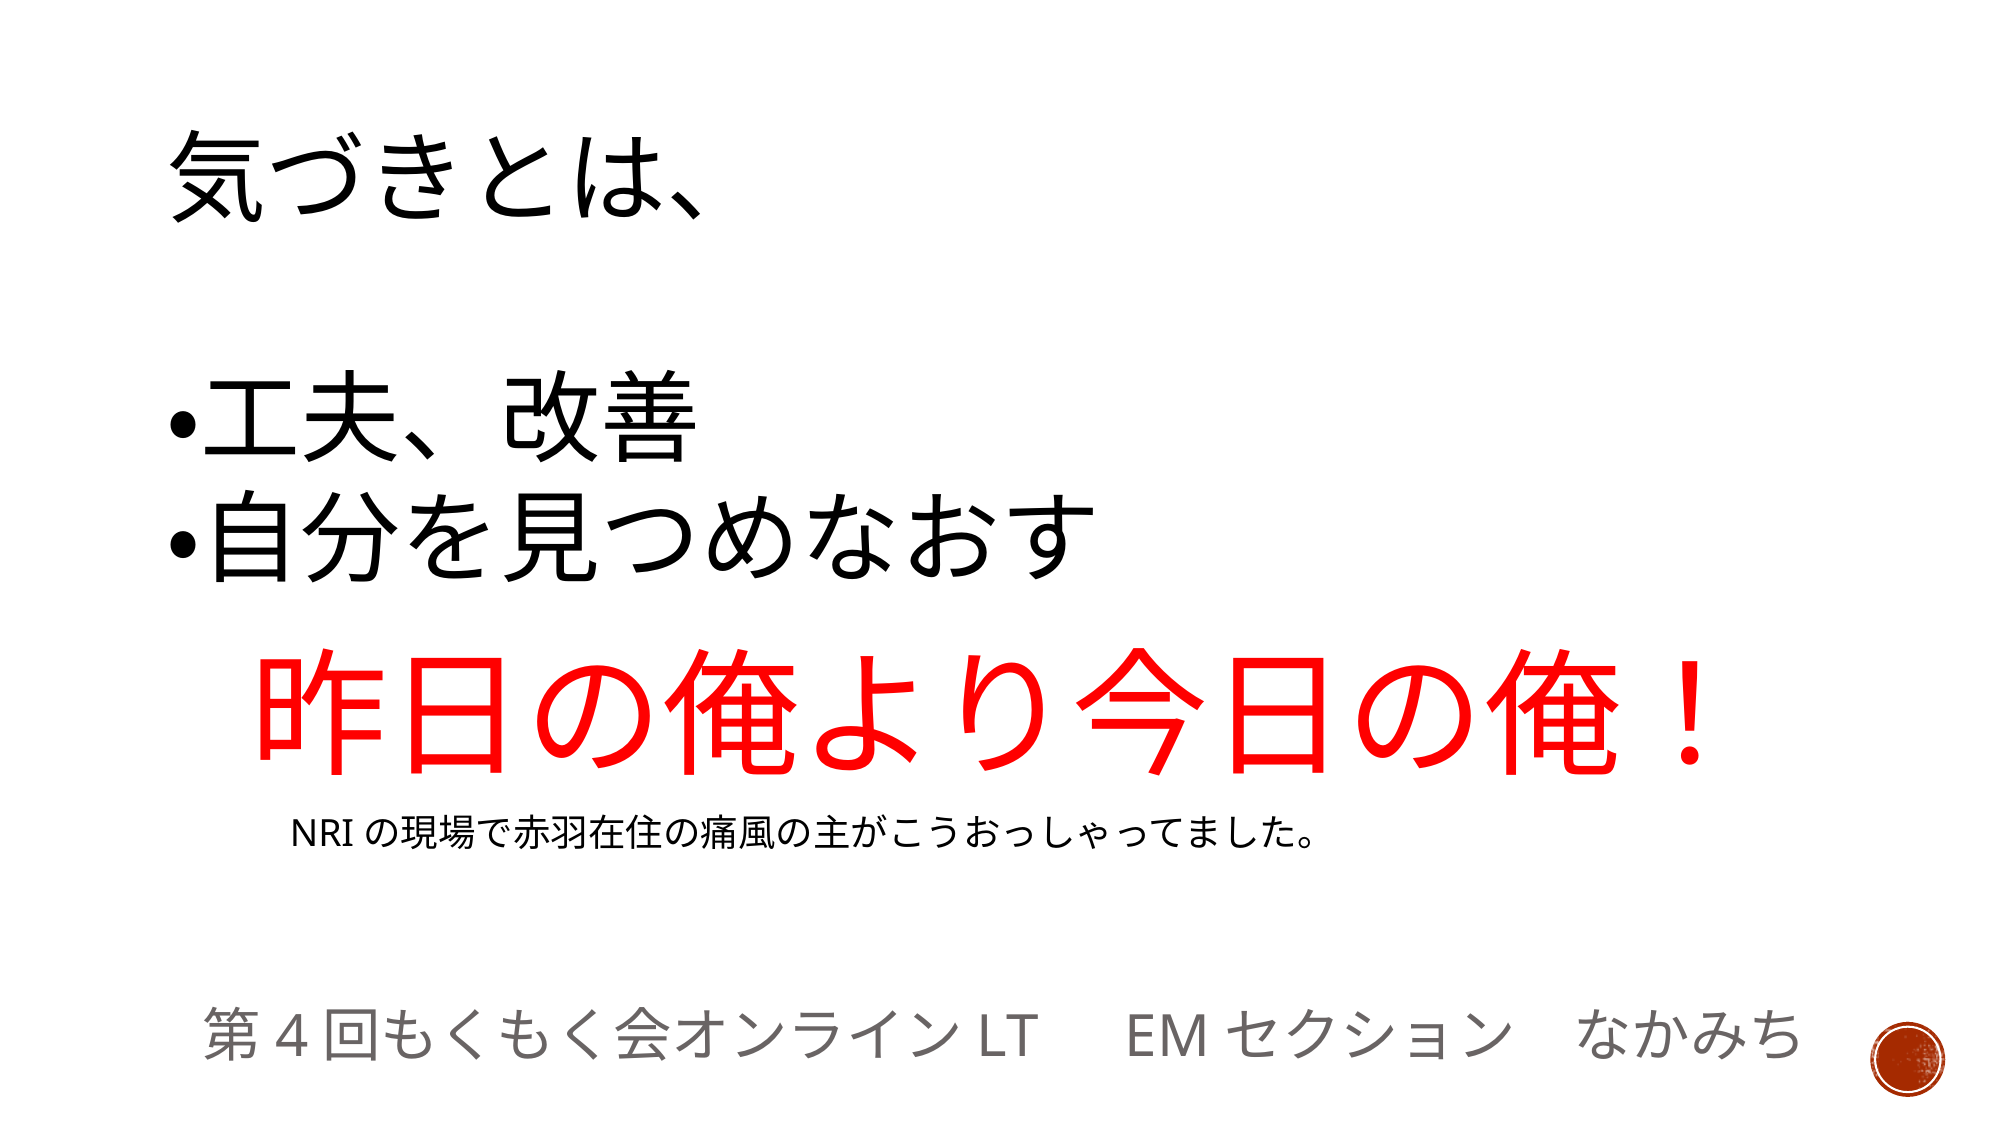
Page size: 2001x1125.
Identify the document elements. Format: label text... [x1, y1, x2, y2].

text_box NRIの現場で赤羽在住の痛風の主がこうおっしゃってました。 [274, 801, 1358, 862]
text_box 昨日の俺より今日の俺！ [235, 620, 1879, 800]
text_box 気づきとは、 ・工夫、改善 ・自分を見つめなおす [151, 17, 1963, 737]
footer 第4回もくもく会オンラインLT EMセクション なかみち [178, 1028, 1822, 1108]
